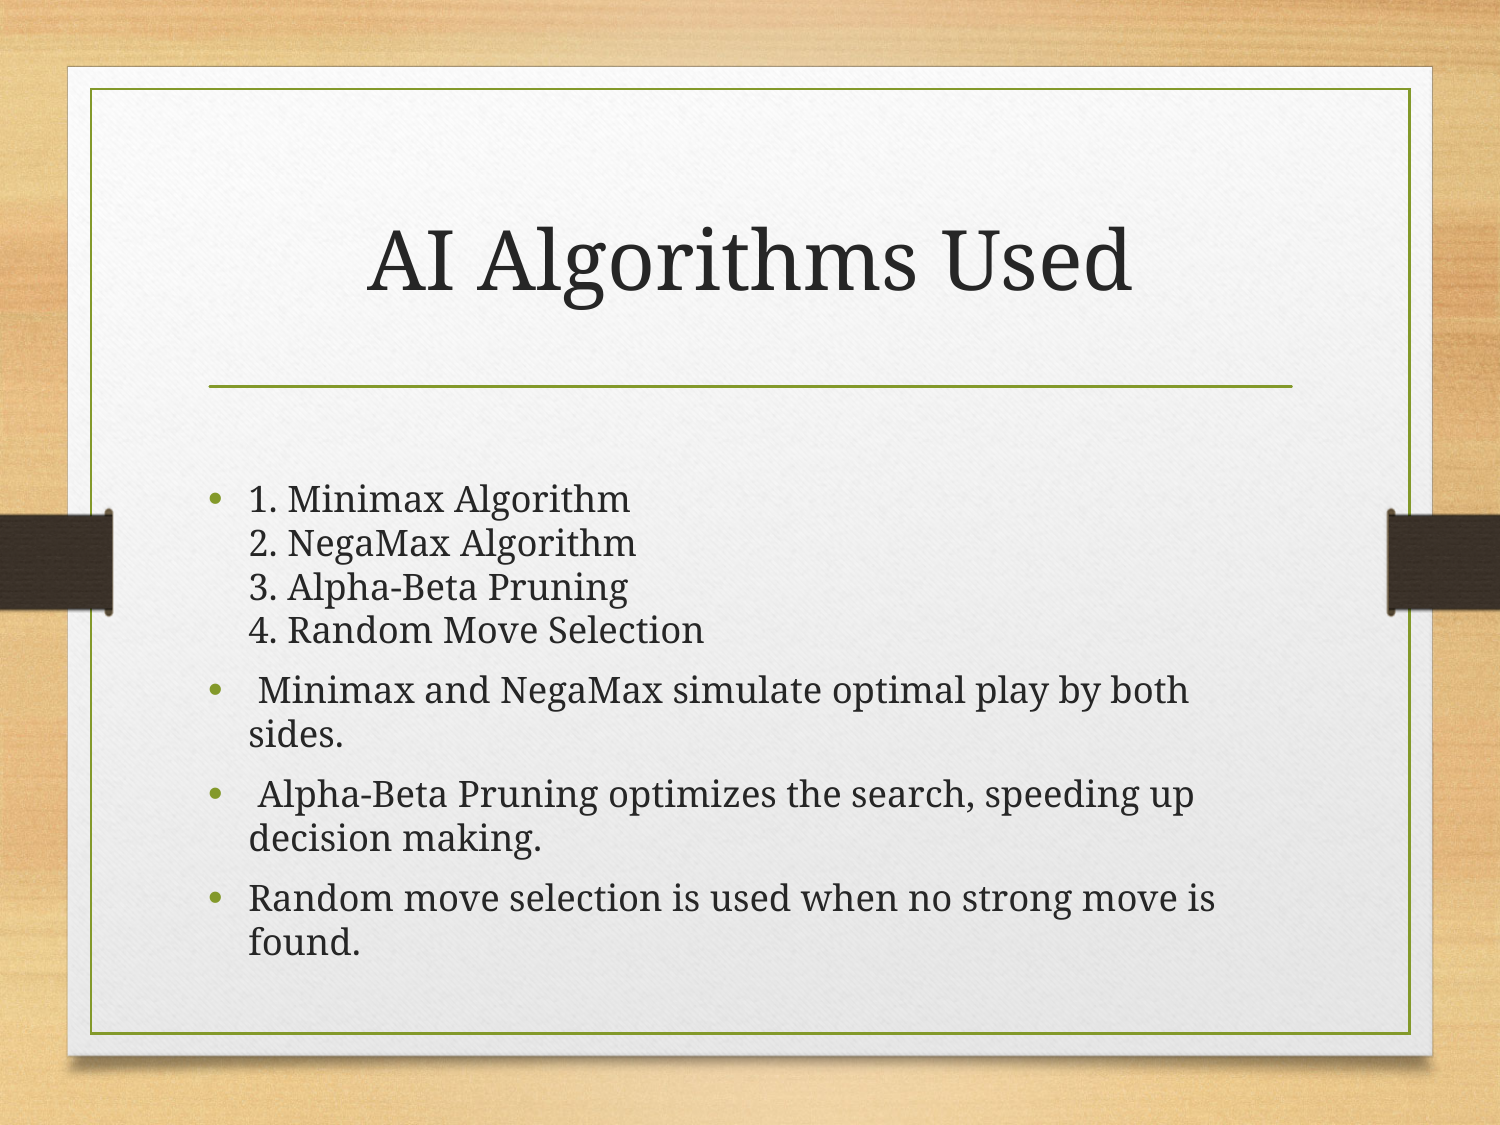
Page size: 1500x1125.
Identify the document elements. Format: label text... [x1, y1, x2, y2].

picture [0, 0, 1500, 1125]
list 1. Minimax Algorithm 2. NegaMax Algorithm 3. Alpha-Beta Pruning 4. Random Move Selection Minimax and NegaMax simulate optimal play by both sides. Alpha-Beta Pruning optimizes the search, speeding up decision making. Random move selection is used when no strong move is found. [193, 408, 1309, 974]
title AI Algorithms Used [193, 150, 1309, 365]
